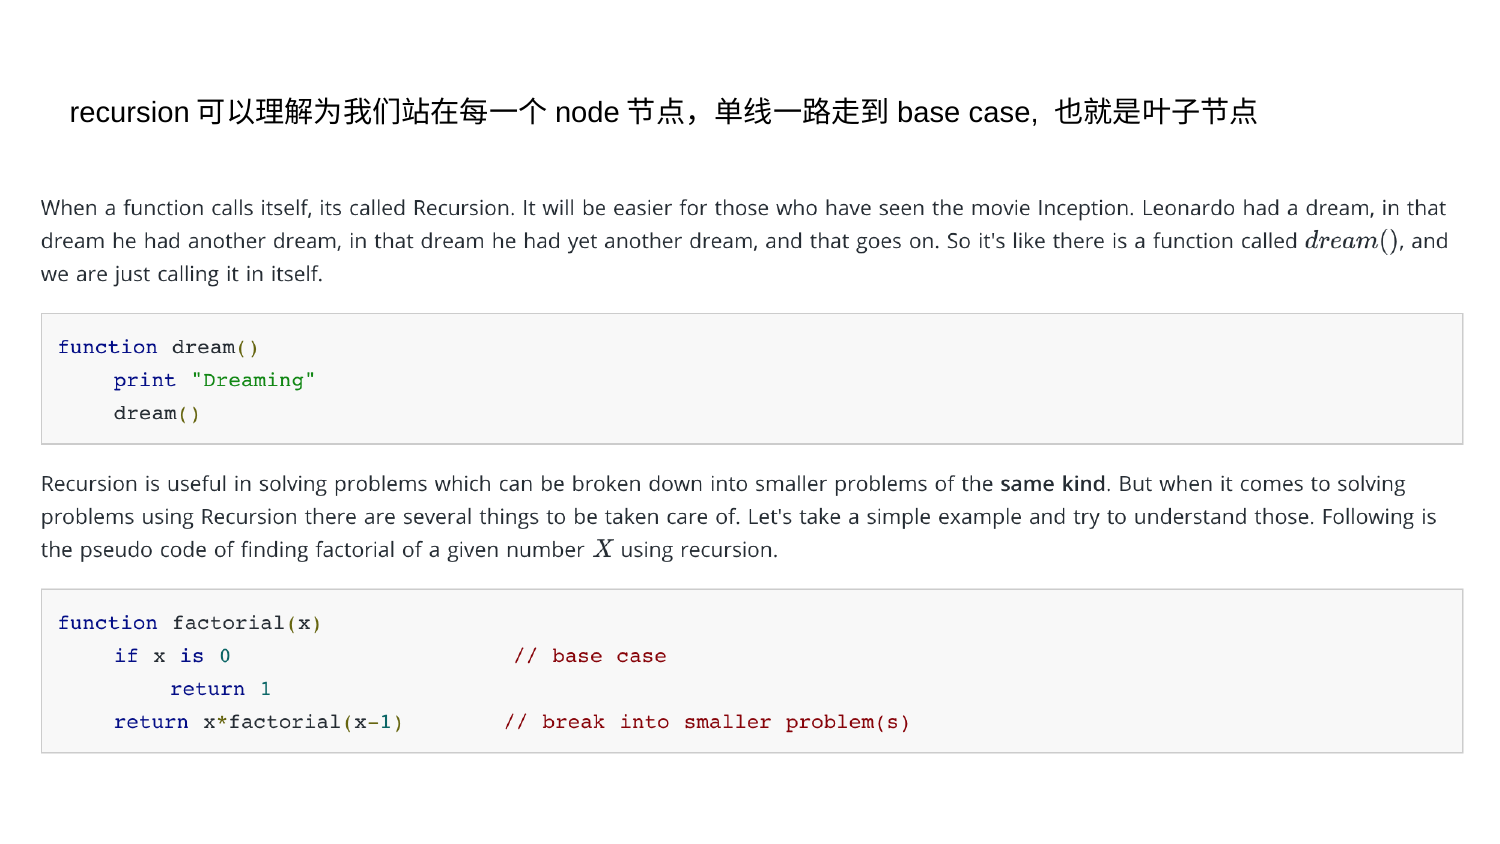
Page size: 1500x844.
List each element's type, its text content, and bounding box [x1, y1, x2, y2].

picture [24, 182, 1476, 774]
text_box recursion可以理解为我们站在每一个node节点，单线一路走到base case, 也就是叶子节点 [54, 78, 1407, 144]
